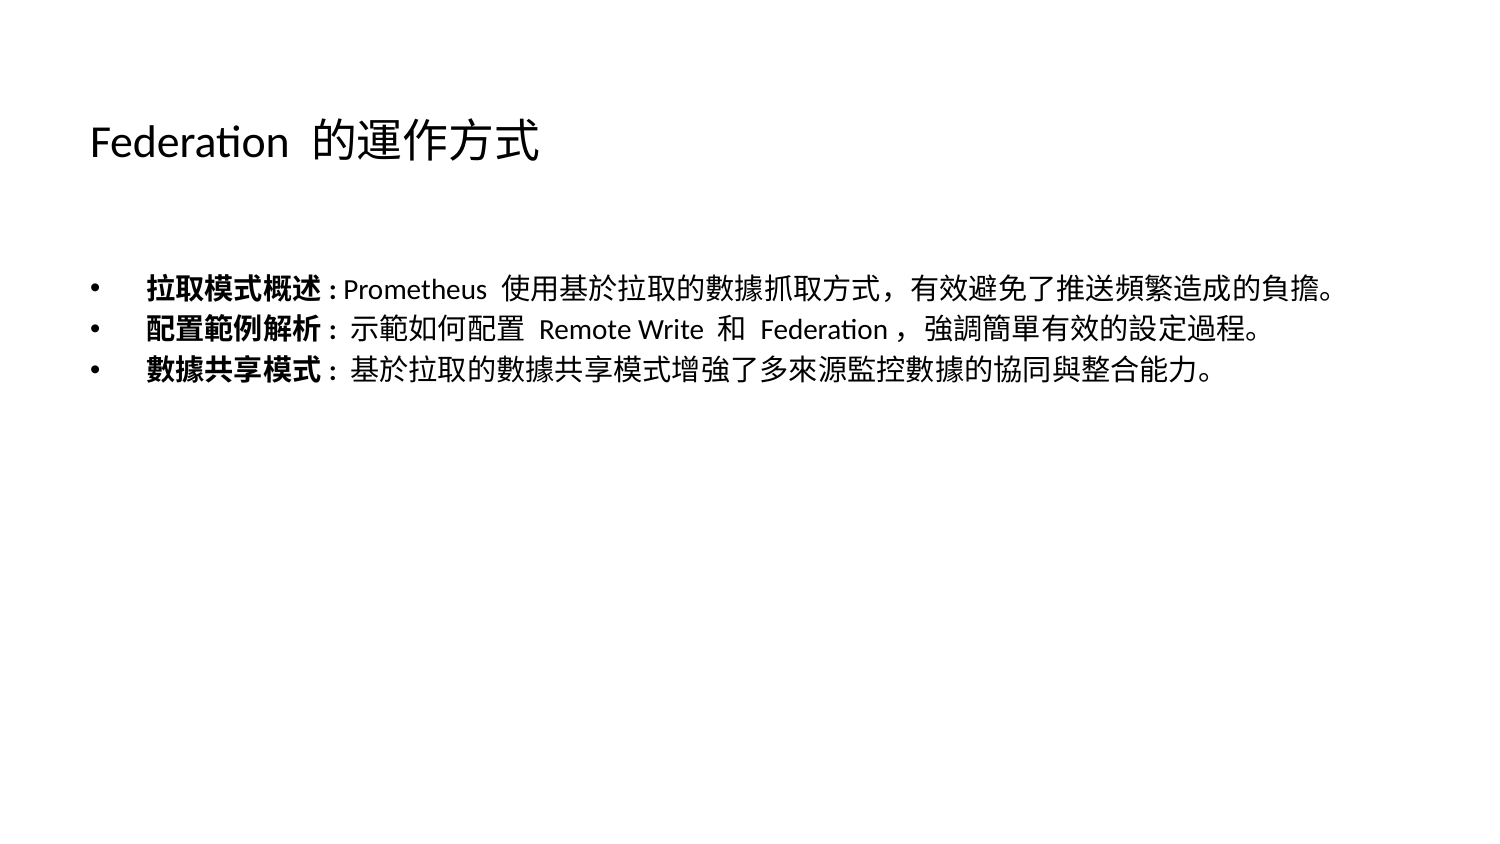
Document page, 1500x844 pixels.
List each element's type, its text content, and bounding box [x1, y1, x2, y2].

title Federation 的運作方式 [75, 45, 1425, 233]
list 拉取模式概述: Prometheus 使用基於拉取的數據抓取方式，有效避免了推送頻繁造成的負擔。 配置範例解析: 示範如何配置 Remote Write 和 Federation，強調簡單有效的設定過程。 數據共享模式: 基於拉取的數據共享模式增強了多來源監控數據的協同與整合能力。 [75, 262, 1425, 844]
